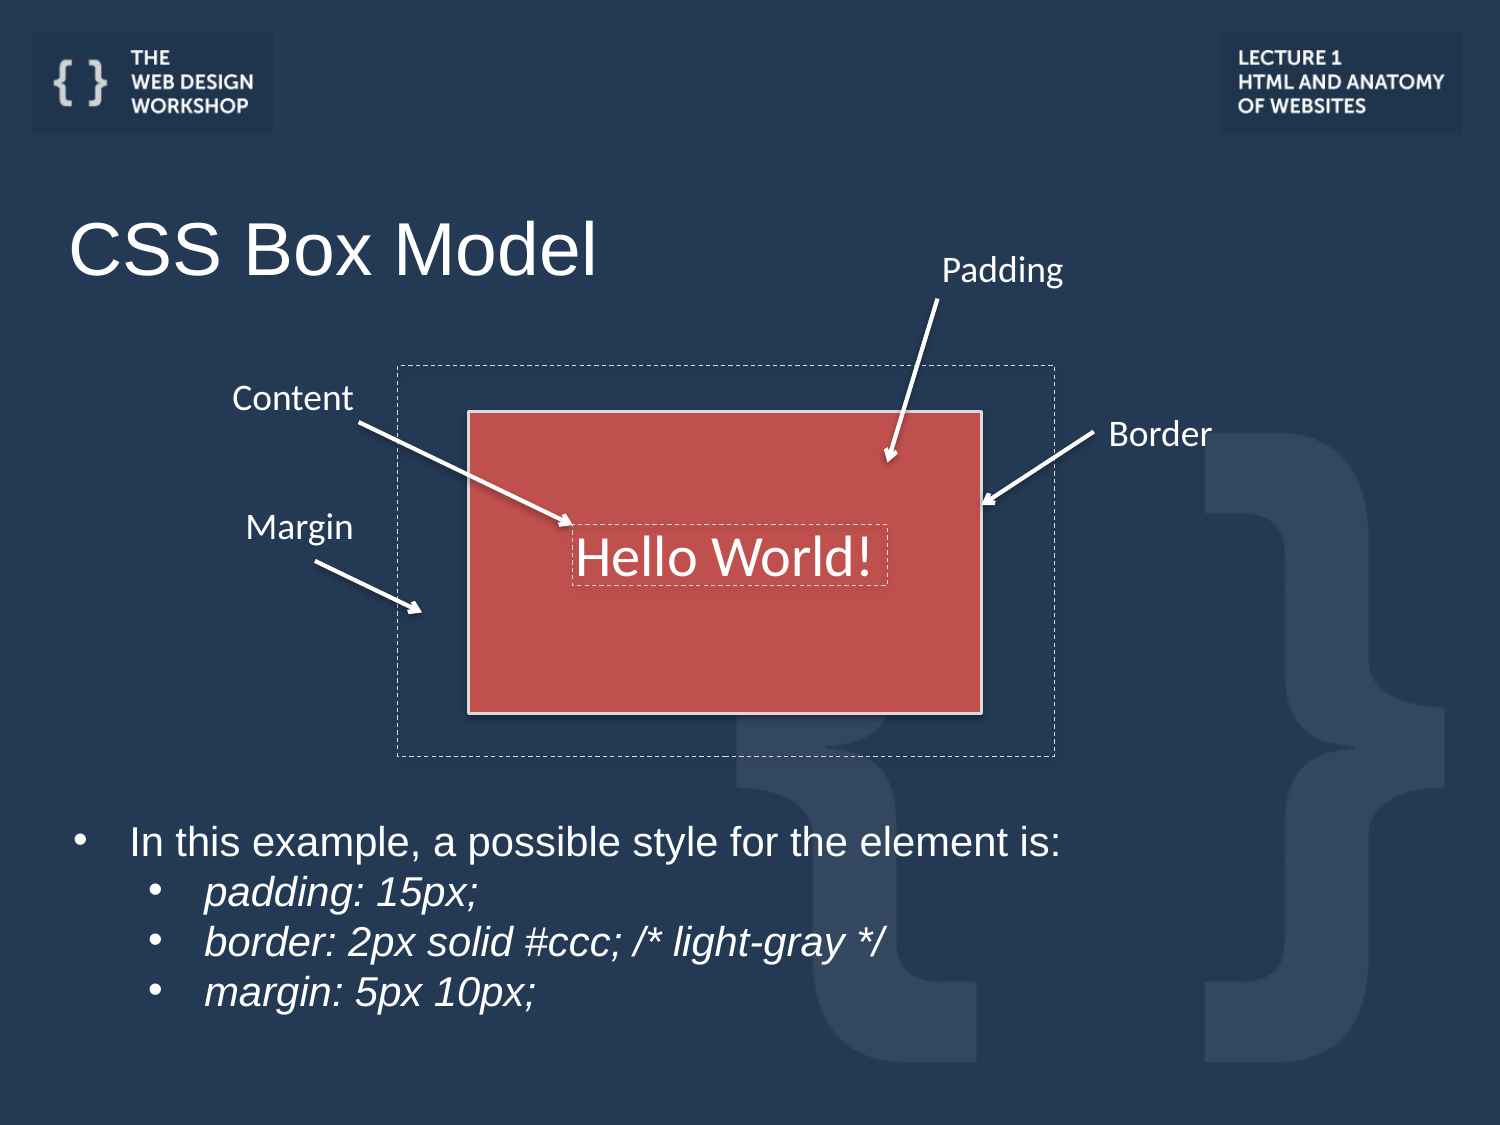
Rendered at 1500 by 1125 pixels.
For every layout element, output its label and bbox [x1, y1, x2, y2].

picture [0, 0, 1500, 1125]
text_box [887, 298, 938, 463]
text_box [980, 431, 1094, 506]
text_box [358, 421, 574, 526]
text_box [314, 560, 423, 613]
